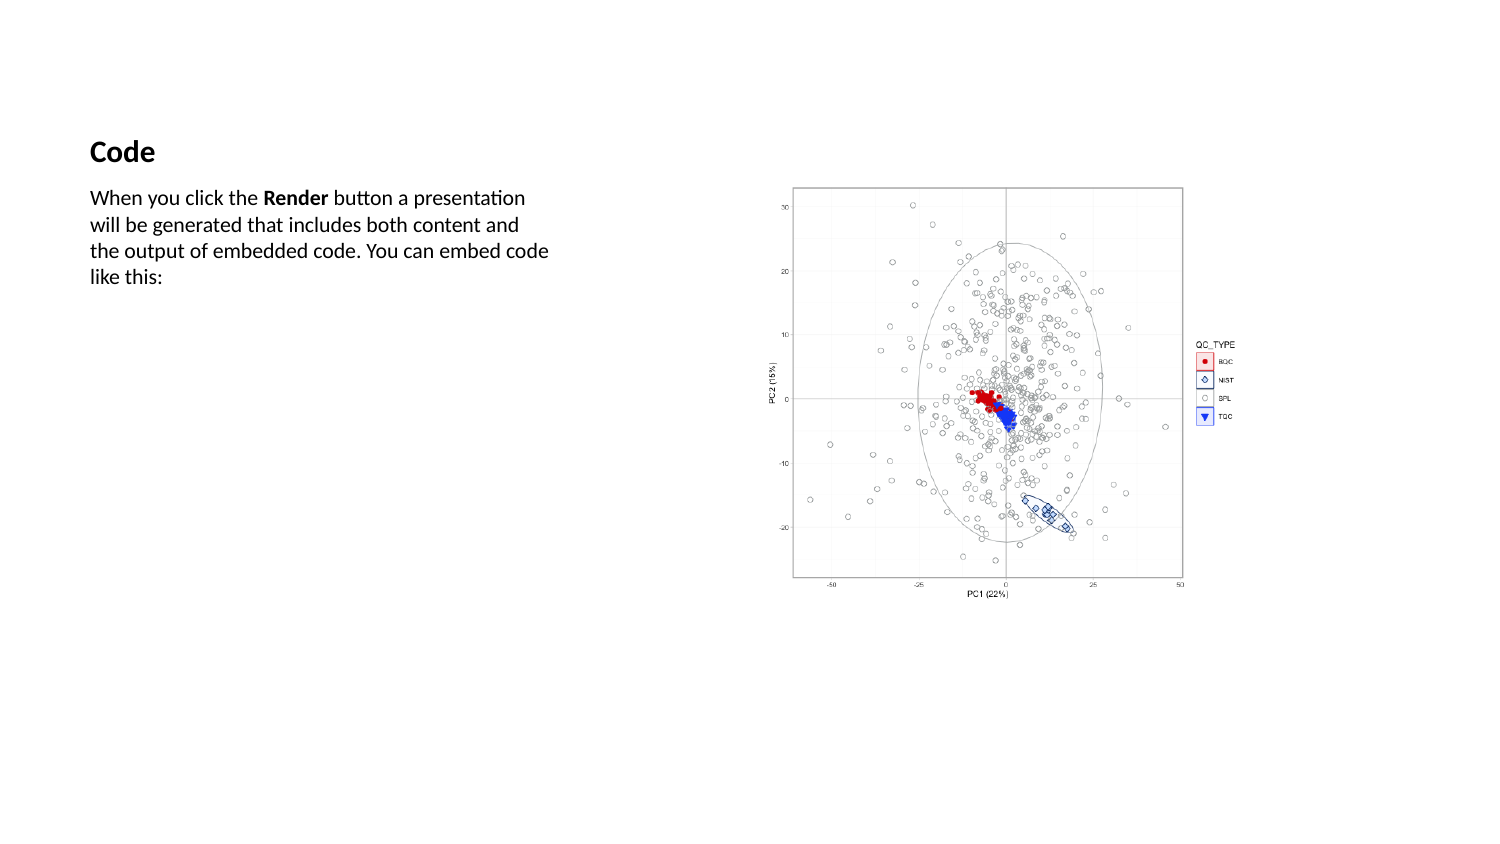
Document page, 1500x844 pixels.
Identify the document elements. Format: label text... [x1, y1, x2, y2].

picture [585, 183, 1424, 603]
title Code [75, 33, 569, 176]
list When you click the Render button a presentation will be generated that includes both content and the output of embedded code. You can embed code like this: [75, 176, 569, 754]
